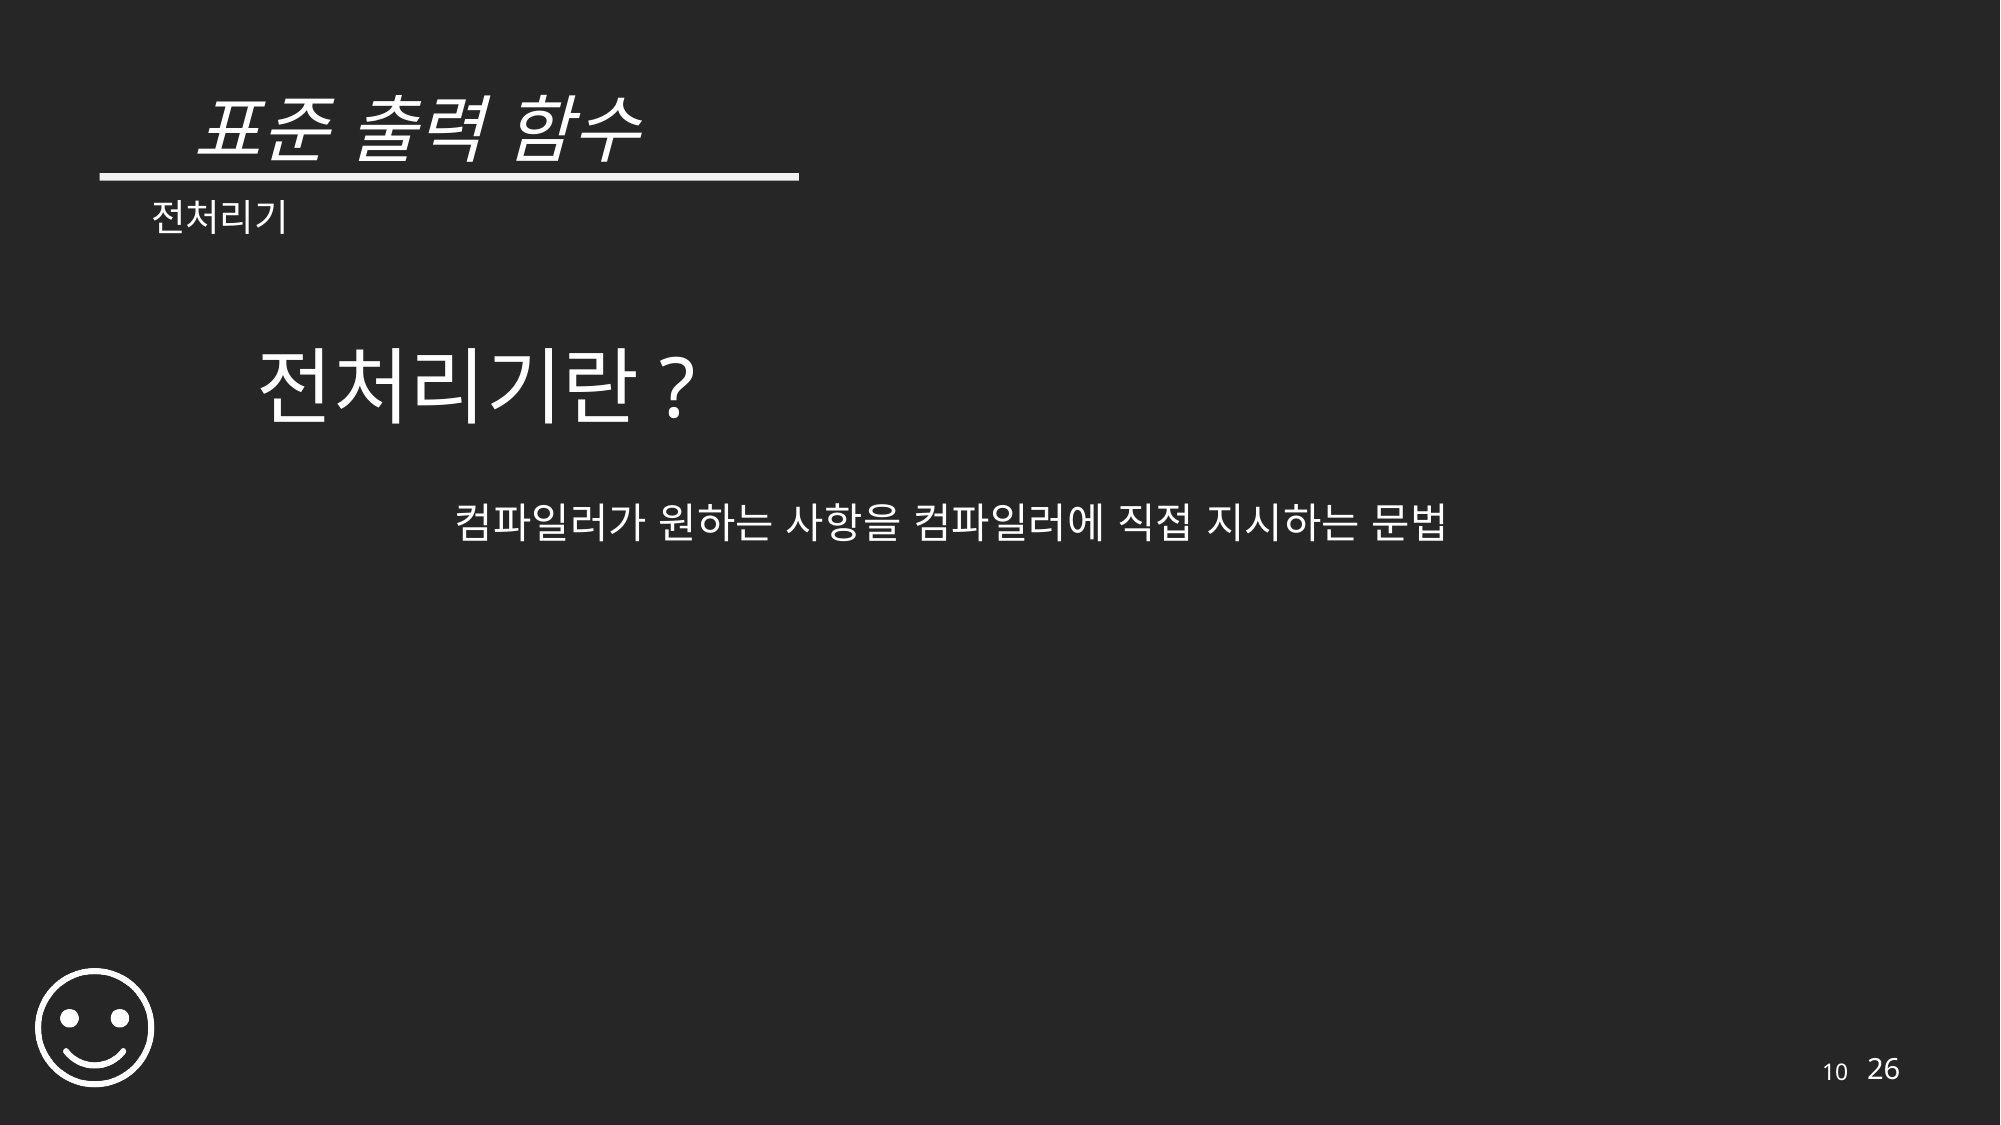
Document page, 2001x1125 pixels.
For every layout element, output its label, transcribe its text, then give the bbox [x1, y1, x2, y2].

text_box 컴파일러가 원하는 사항을 컴파일러에 직접 지시하는 문법 [439, 489, 1464, 554]
text_box 전처리기란? [242, 326, 815, 442]
text_box [98, 172, 801, 182]
title 표준 출력 함수 [99, 85, 755, 172]
text_box 전처리기 [136, 186, 565, 247]
picture [19, 952, 170, 1103]
slide_number 10 [1674, 1042, 1864, 1103]
